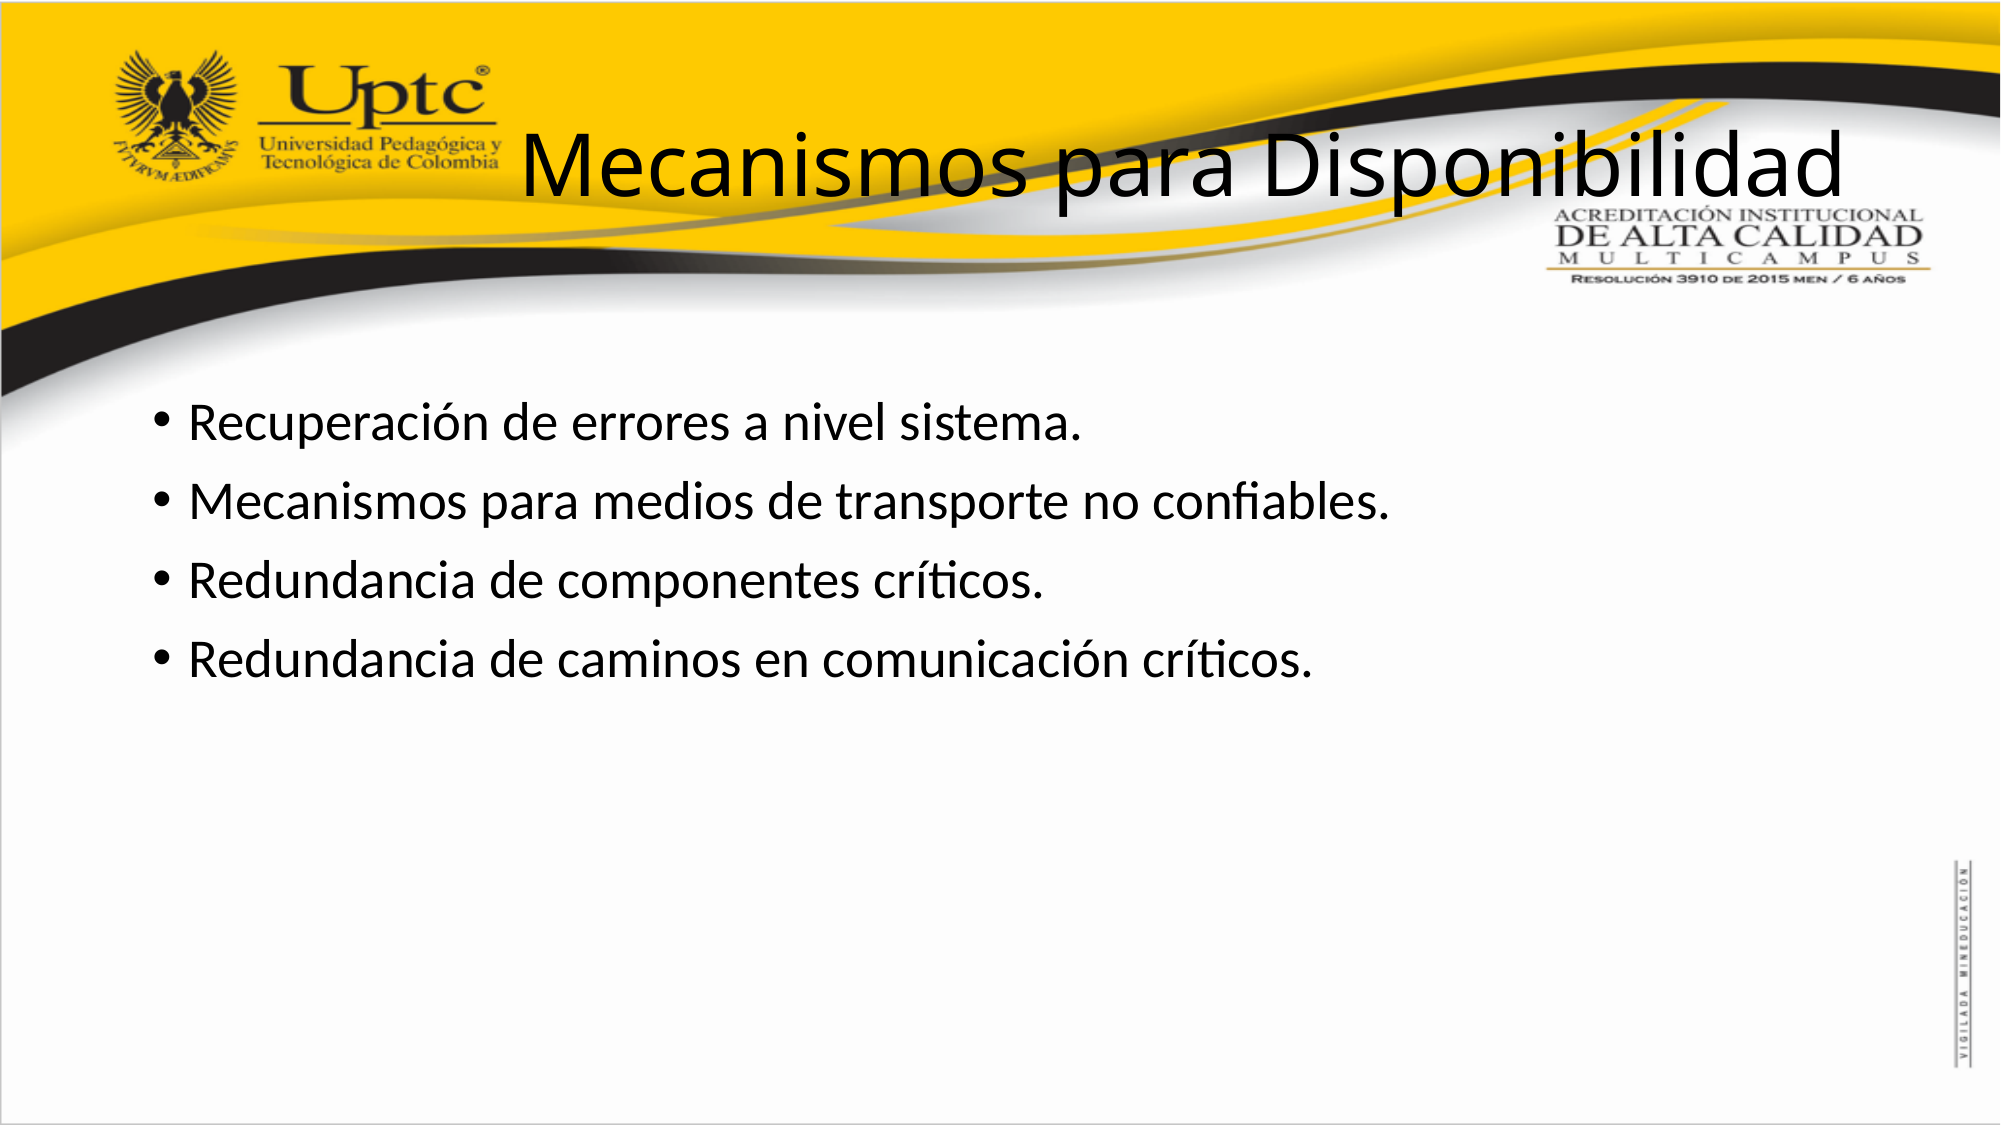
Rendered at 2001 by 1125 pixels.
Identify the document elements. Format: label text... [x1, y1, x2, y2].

list Recuperación de errores a nivel sistema. Mecanismos para medios de transporte no confiables. Redundancia de componentes críticos. Redundancia de caminos en comunicación críticos. [137, 299, 1863, 1014]
picture [0, 0, 2001, 1125]
title Mecanismos para Disponibilidad [137, 60, 1863, 278]
